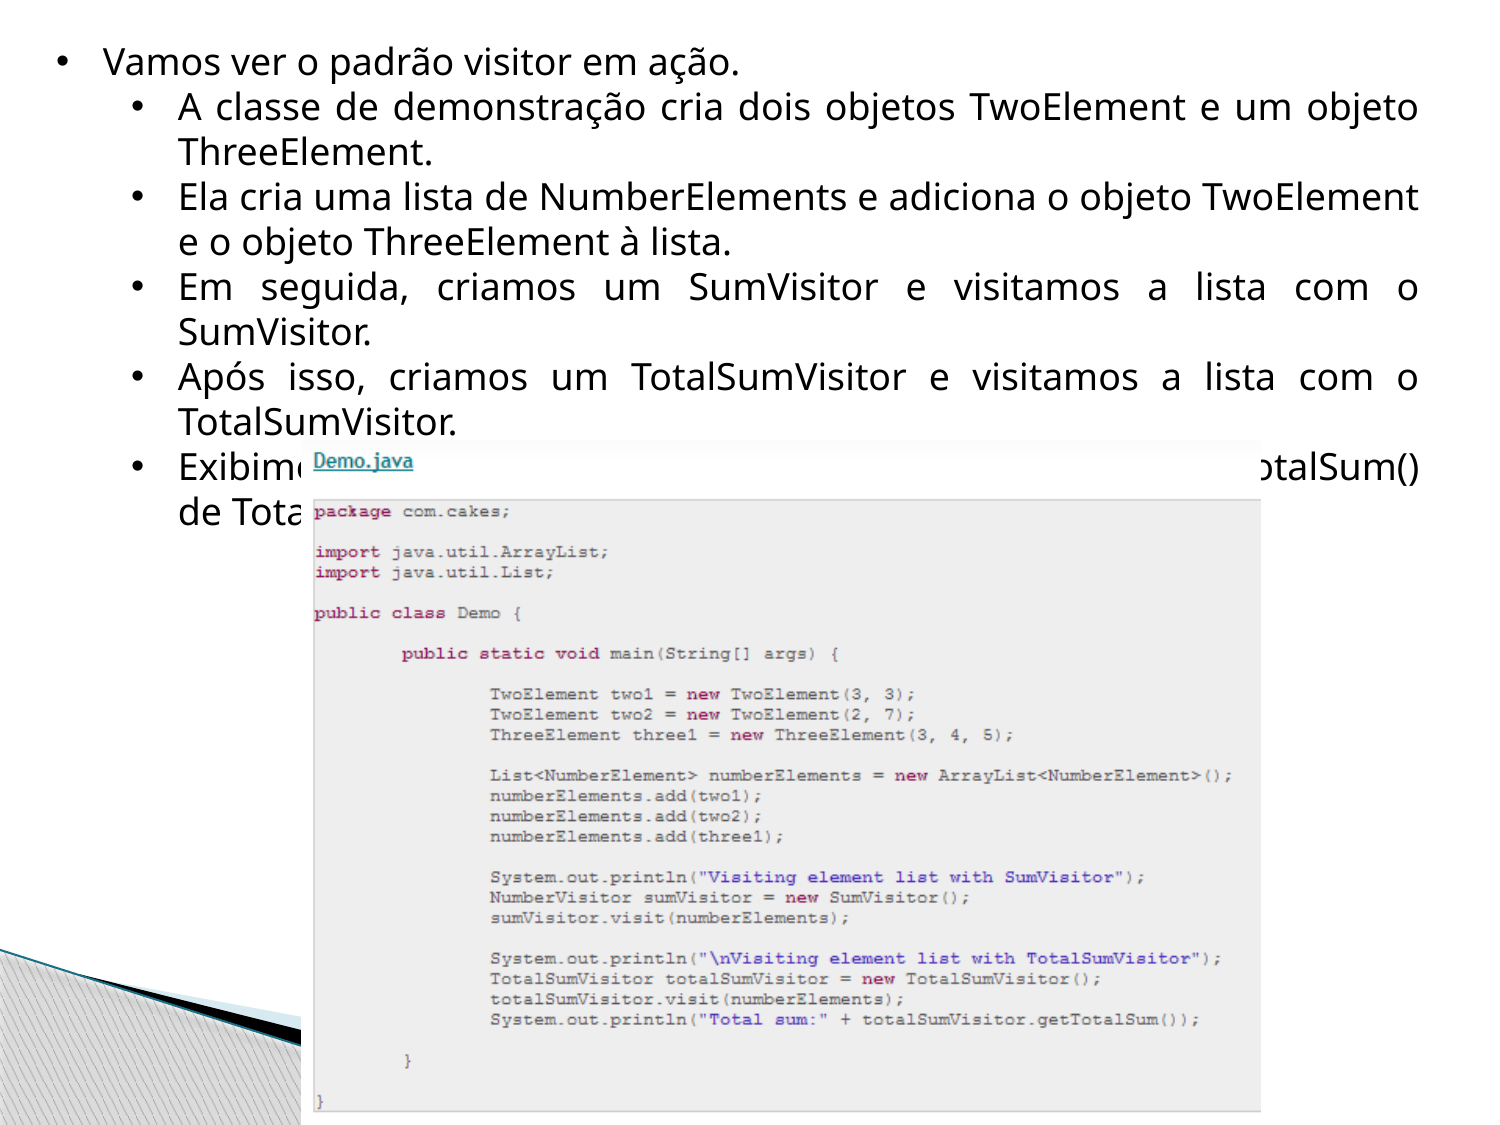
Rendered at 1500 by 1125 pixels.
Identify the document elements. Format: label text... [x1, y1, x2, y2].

picture [300, 440, 1261, 1125]
text_box Vamos ver o padrão visitor em ação. A classe de demonstração cria dois objetos TwoElement e um objeto ThreeElement. Ela cria uma lista de NumberElements e adiciona o objeto TwoElement e o objeto ThreeElement à lista. Em seguida, criamos um SumVisitor e visitamos a lista com o SumVisitor. Após isso, criamos um TotalSumVisitor e visitamos a lista com o TotalSumVisitor. Exibimos a soma total através da chamada ao método getTotalSum() de TotalSumVisitor. [41, 30, 1436, 541]
